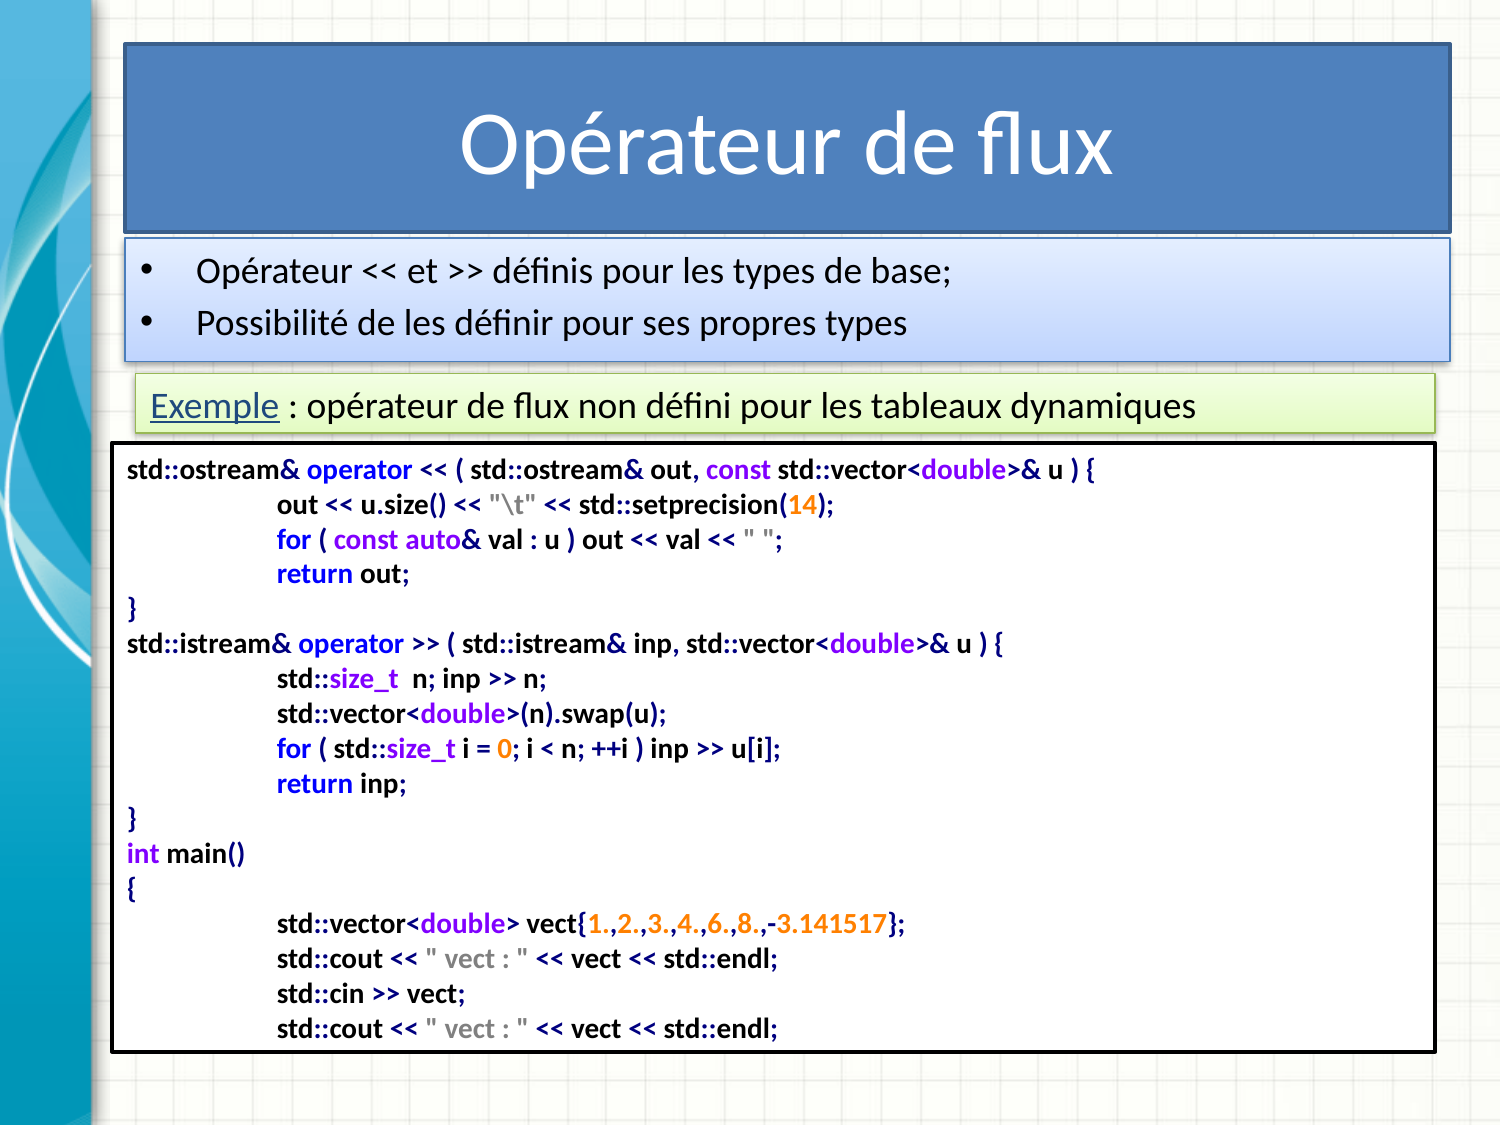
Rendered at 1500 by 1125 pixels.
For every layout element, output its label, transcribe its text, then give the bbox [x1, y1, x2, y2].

list Opérateur << et >> définis pour les types de base; Possibilité de les définir pour ses propres types [124, 237, 1451, 362]
text_box std::ostream& operator << ( std::ostream& out, const std::vector<double>& u ) { out << u.size() << "\t" << std::setprecision(14); for ( const auto& val : u ) out << val << " "; return out; } std::istream& operator >> ( std::istream& inp, std::vector<double>& u ) { std::size_t n; inp >> n; std::vector<double>(n).swap(u); for ( std::size_t i = 0; i < n; ++i ) inp >> u[i]; return inp; } int main() { std::vector<double> vect{1.,2.,3.,4.,6.,8.,-3.141517}; std::cout << " vect : " << vect << std::endl; std::cin >> vect; std::cout << " vect : " << vect << std::endl; [110, 441, 1437, 1054]
title Opérateur de flux [123, 42, 1452, 234]
picture [0, 0, 1500, 1125]
text_box Exemple : opérateur de flux non défini pour les tableaux dynamiques [135, 373, 1436, 434]
